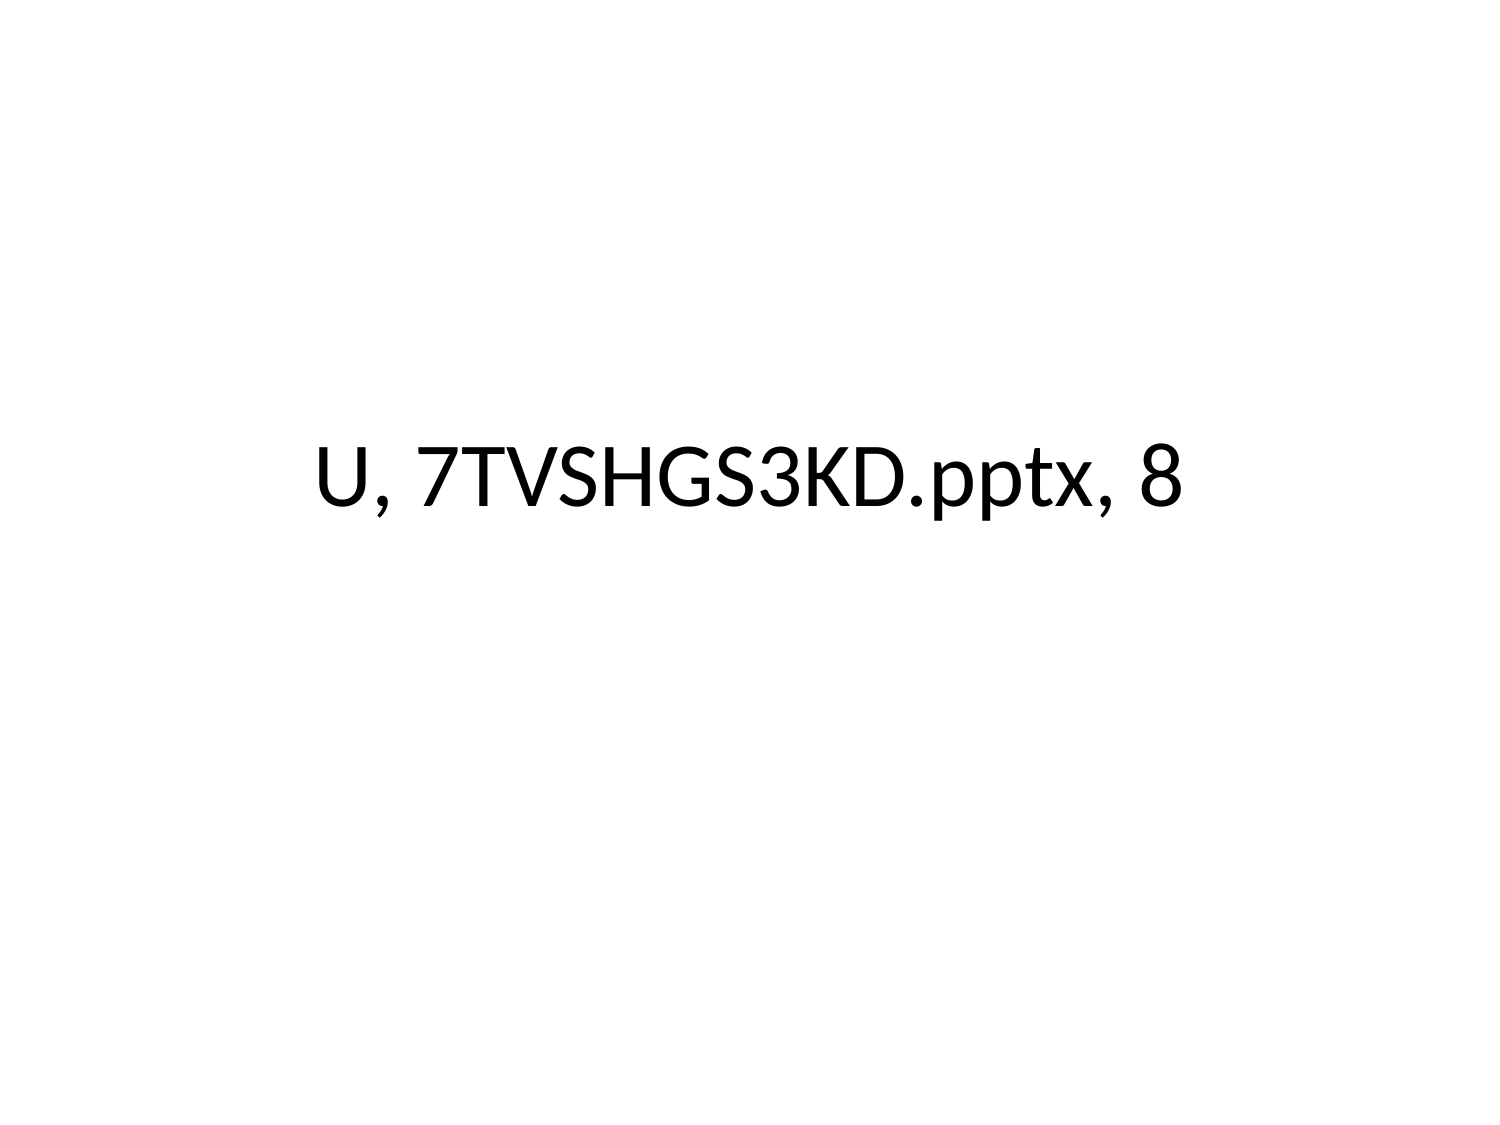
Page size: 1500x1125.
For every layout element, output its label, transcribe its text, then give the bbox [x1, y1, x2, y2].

title U, 7TVSHGS3KD.pptx, 8 [112, 349, 1388, 591]
